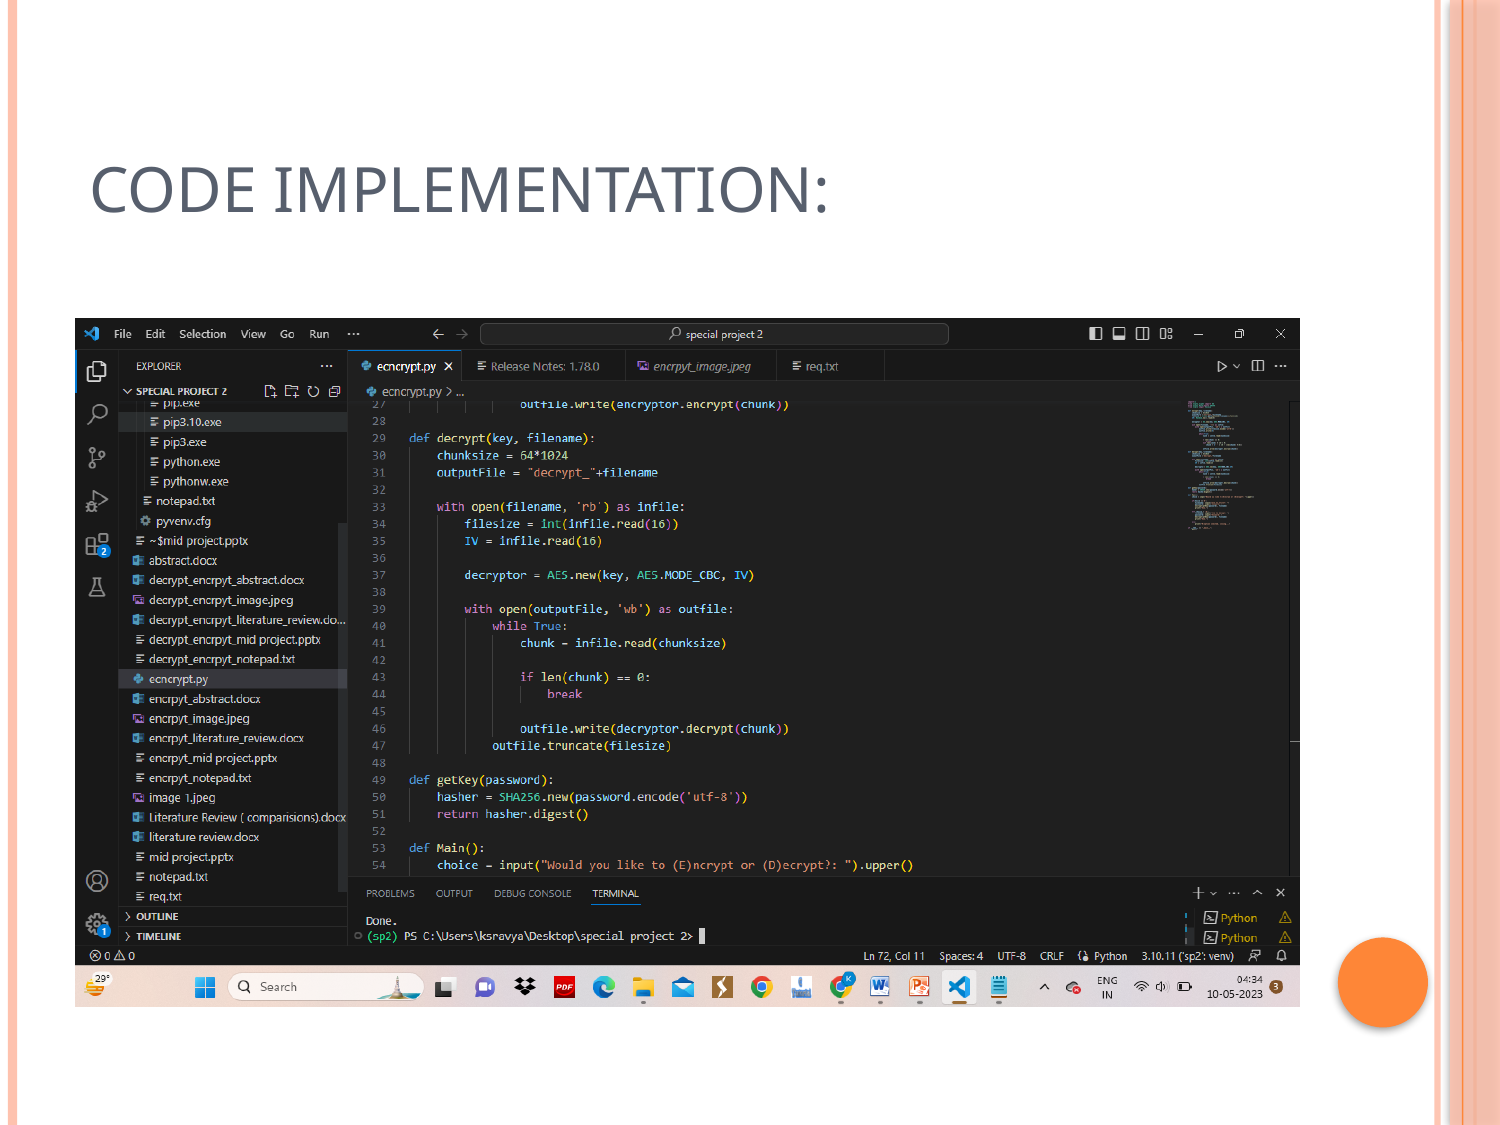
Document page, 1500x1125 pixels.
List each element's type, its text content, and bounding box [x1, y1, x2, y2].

title CODE IMPLEMENTATION: [75, 45, 1300, 233]
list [74, 317, 1301, 1007]
